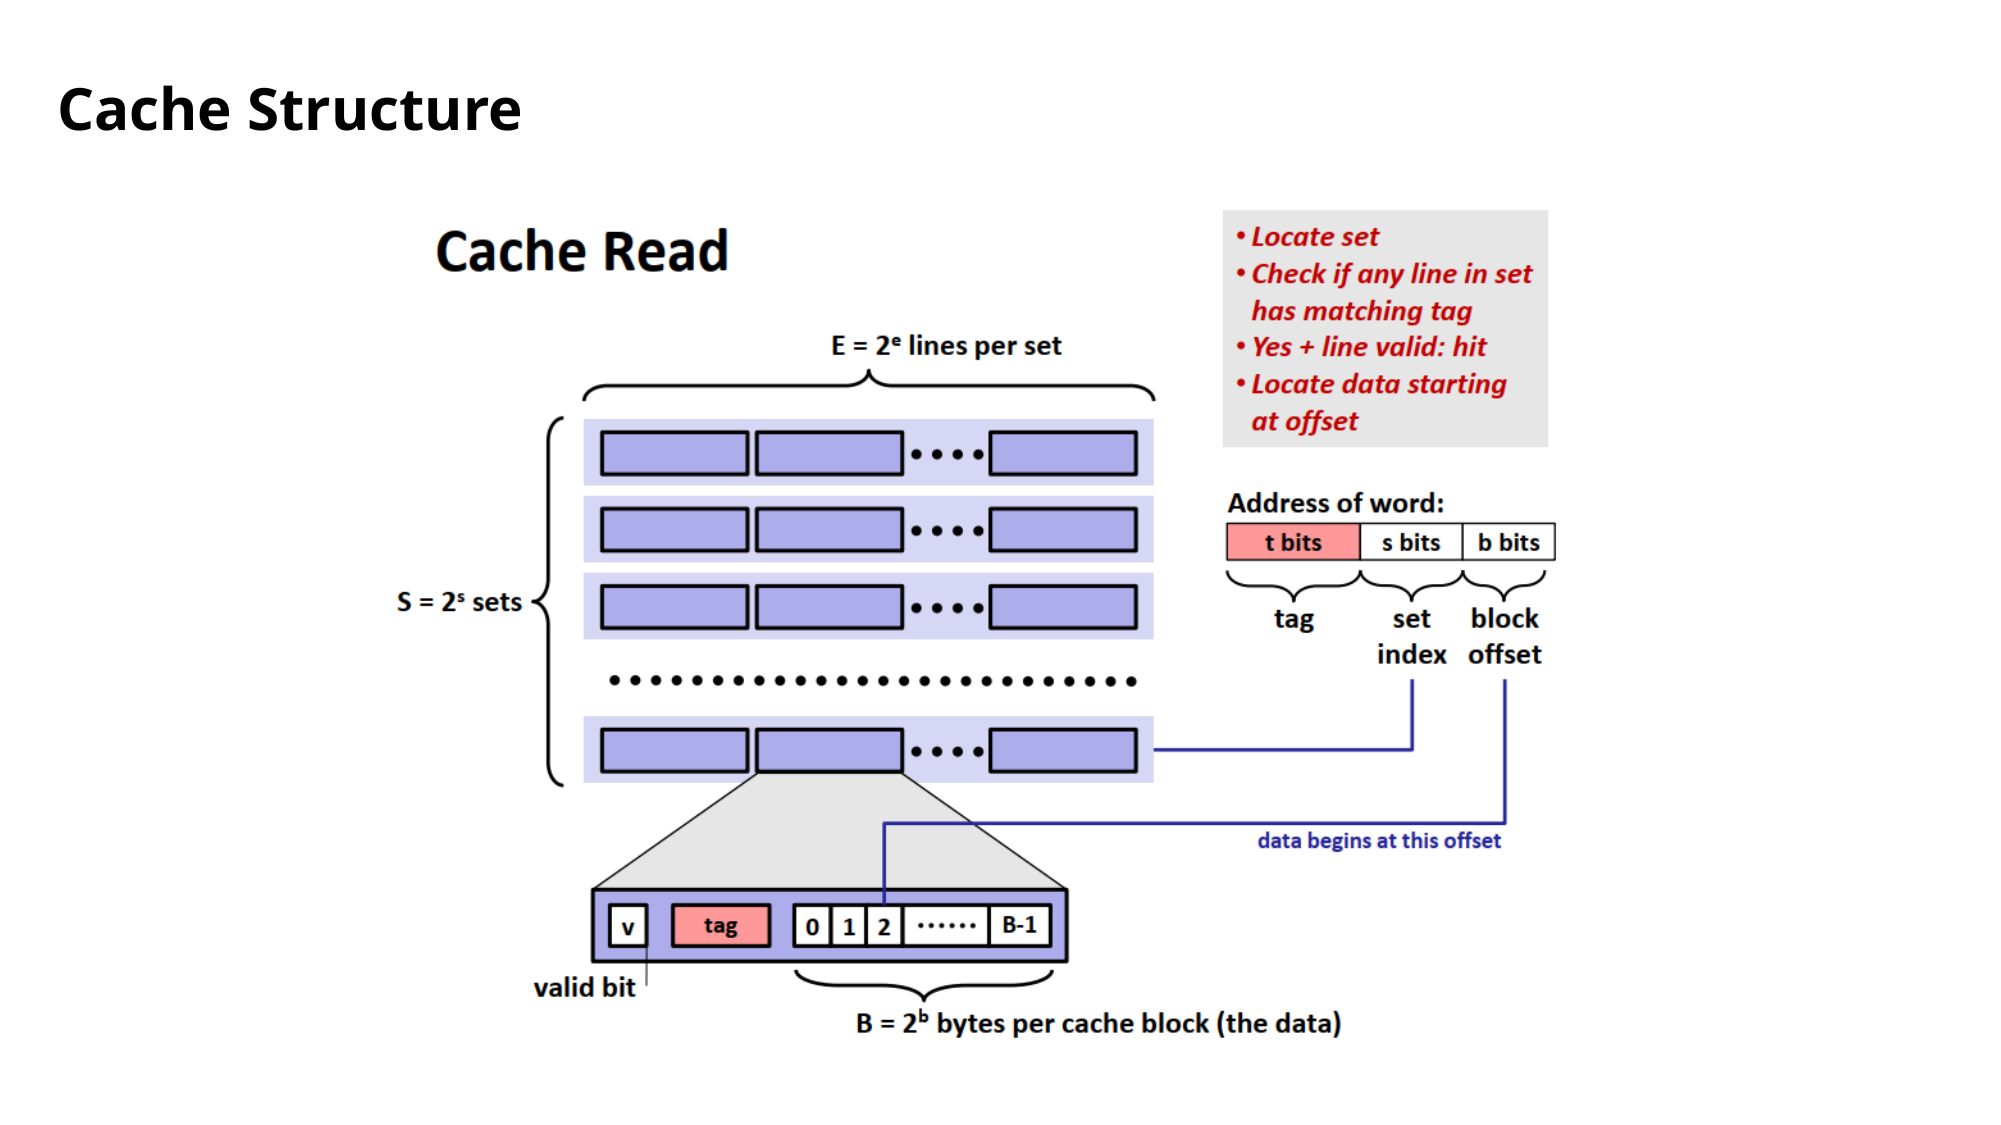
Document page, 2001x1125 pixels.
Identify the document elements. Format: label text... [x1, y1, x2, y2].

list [384, 191, 1565, 1061]
text_box Cache Structure [42, 64, 1518, 150]
